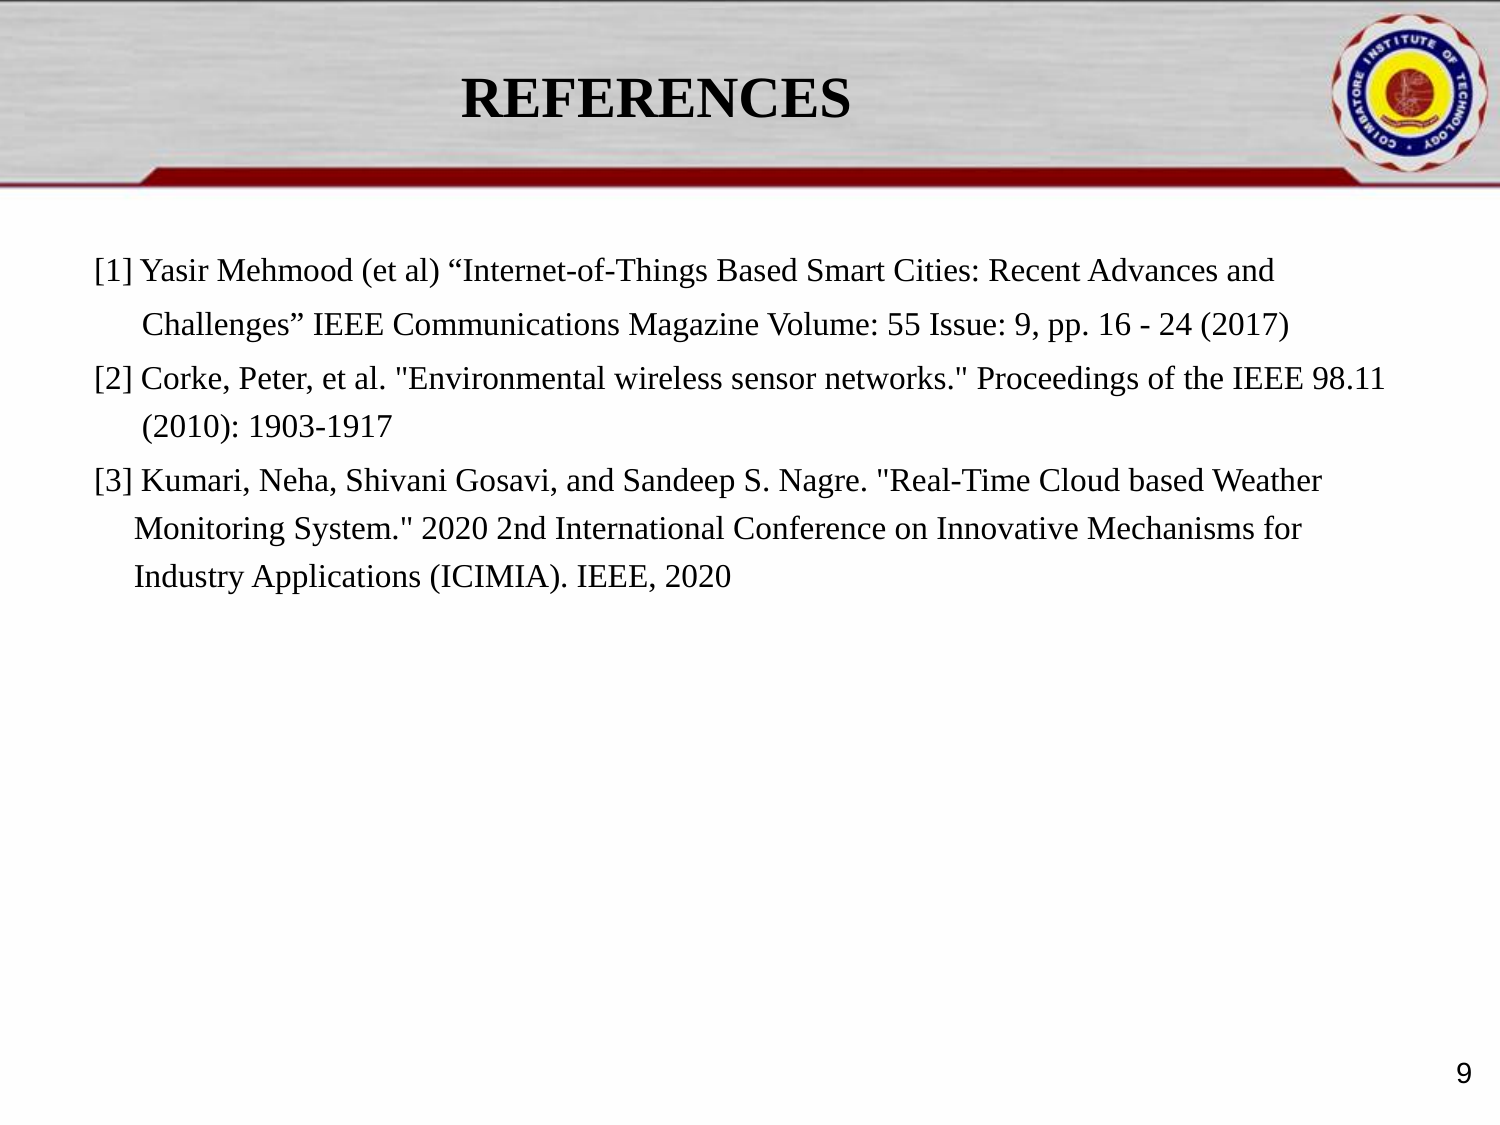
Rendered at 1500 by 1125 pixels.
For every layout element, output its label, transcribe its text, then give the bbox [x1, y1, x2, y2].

text_box 9 [1137, 1046, 1488, 1125]
picture [0, 0, 1500, 1125]
title REFERENCES [0, 0, 1313, 188]
text_box [1] Yasir Mehmood (et al) “Internet-of-Things Based Smart Cities: Recent Advances and Challenges” IEEE Communications Magazine Volume: 55 Issue: 9, pp. 16 - 24 (2017) [2] Corke, Peter, et al. "Environmental wireless sensor networks." Proceedings of the IEEE 98.11 (2010): 1903-1917 [3] Kumari, Neha, Shivani Gosavi, and Sandeep S. Nagre. "Real-Time Cloud based Weather Monitoring System." 2020 2nd International Conference on Innovative Mechanisms for Industry Applications (ICIMIA). IEEE, 2020 [62, 232, 1413, 1100]
